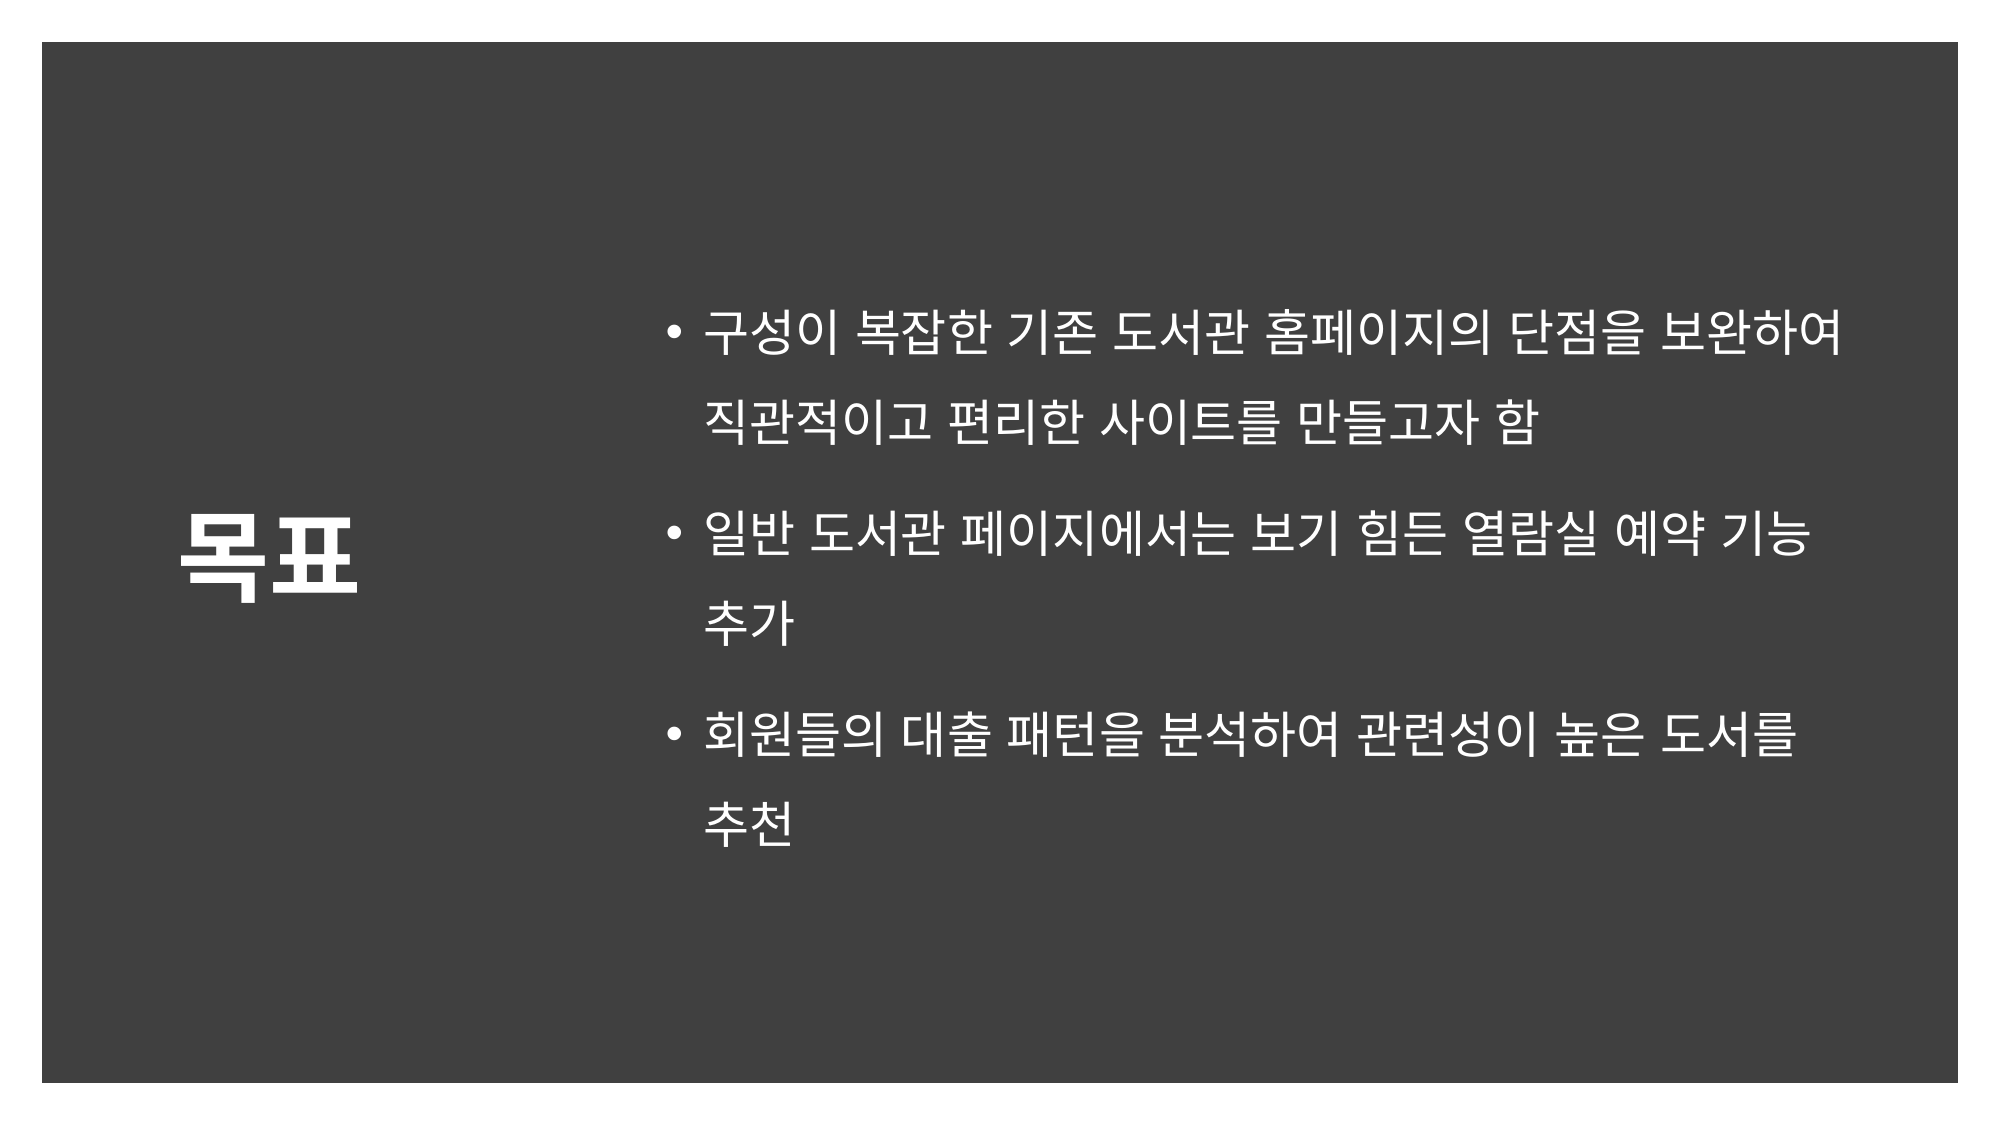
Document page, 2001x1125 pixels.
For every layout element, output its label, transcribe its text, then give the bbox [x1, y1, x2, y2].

title 목표 [162, 185, 610, 940]
list 구성이 복잡한 기존 도서관 홈페이지의 단점을 보완하여 직관적이고 편리한 사이트를 만들고자 함 일반 도서관 페이지에서는 보기 힘든 열람실 예약 기능 추가 회원들의 대출 패턴을 분석하여 관련성이 높은 도서를 추천 [650, 185, 1863, 940]
text_box [52, 51, 1948, 1073]
